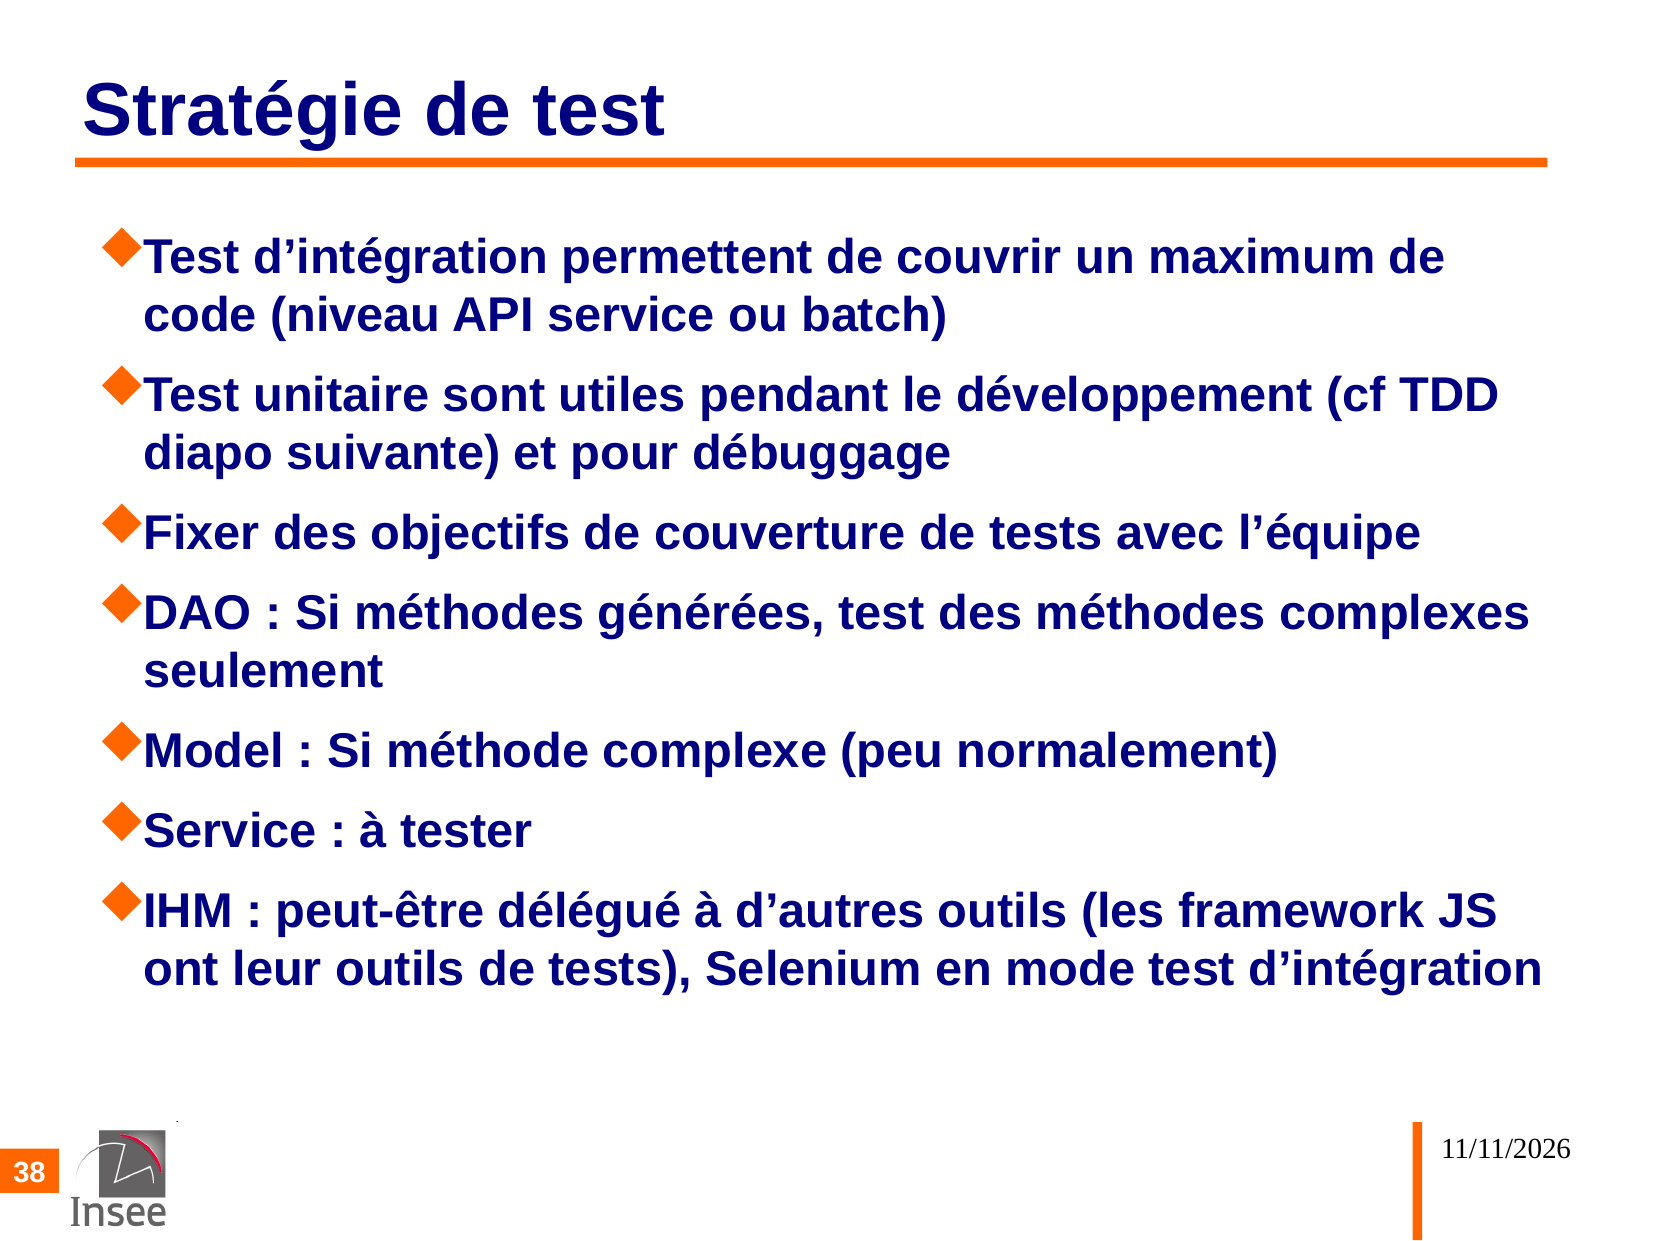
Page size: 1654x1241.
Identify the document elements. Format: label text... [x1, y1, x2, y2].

slide_number 38 [0, 1148, 59, 1193]
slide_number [1440, 1129, 1630, 1216]
picture [62, 1121, 178, 1241]
list Test d’intégration permettent de couvrir un maximum de code (niveau API service ou batch) Test unitaire sont utiles pendant le développement (cf TDD diapo suivante) et pour débuggage Fixer des objectifs de couverture de tests avec l’équipe DAO : Si méthodes générées, test des méthodes complexes seulement Model : Si méthode complexe (peu normalement) Service : à tester IHM : peut-être délégué à d’autres outils (les framework JS ont leur outils de tests), Selenium en mode test d’intégration [82, 224, 1571, 1051]
title Stratégie de test [82, 49, 1619, 163]
